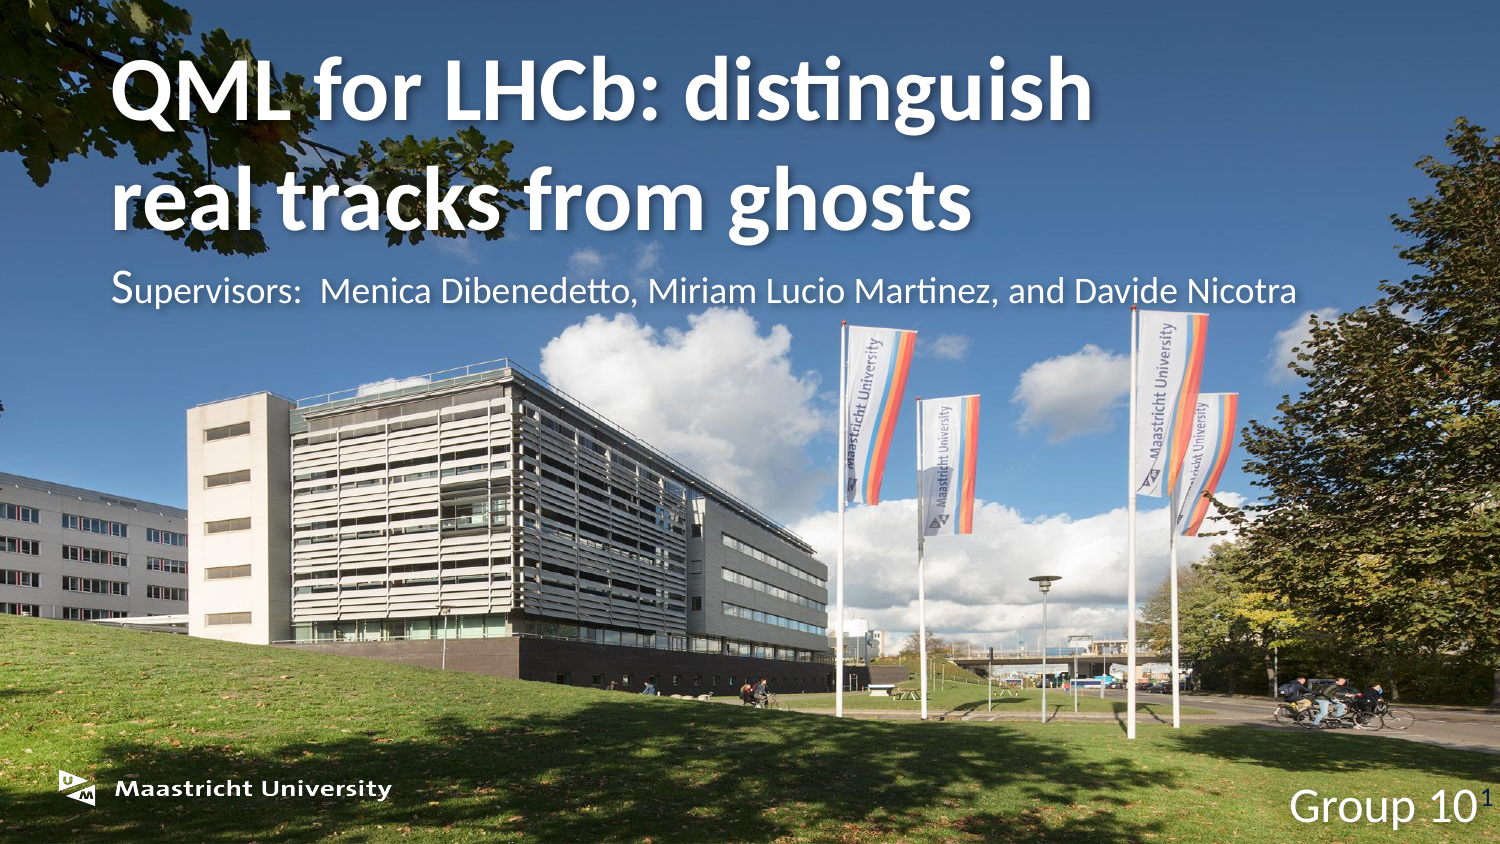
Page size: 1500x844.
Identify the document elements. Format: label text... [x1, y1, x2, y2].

slide_number ‹#› [1403, 779, 1494, 844]
subtitle Group 10 [1289, 772, 1495, 840]
subtitle Supervisors: Menica Dibenedetto, Miriam Lucio Martinez, and Davide Nicotra [110, 253, 1301, 321]
picture [0, 0, 1500, 844]
title QML for LHCb: distinguish real tracks from ghosts [110, 28, 1256, 243]
